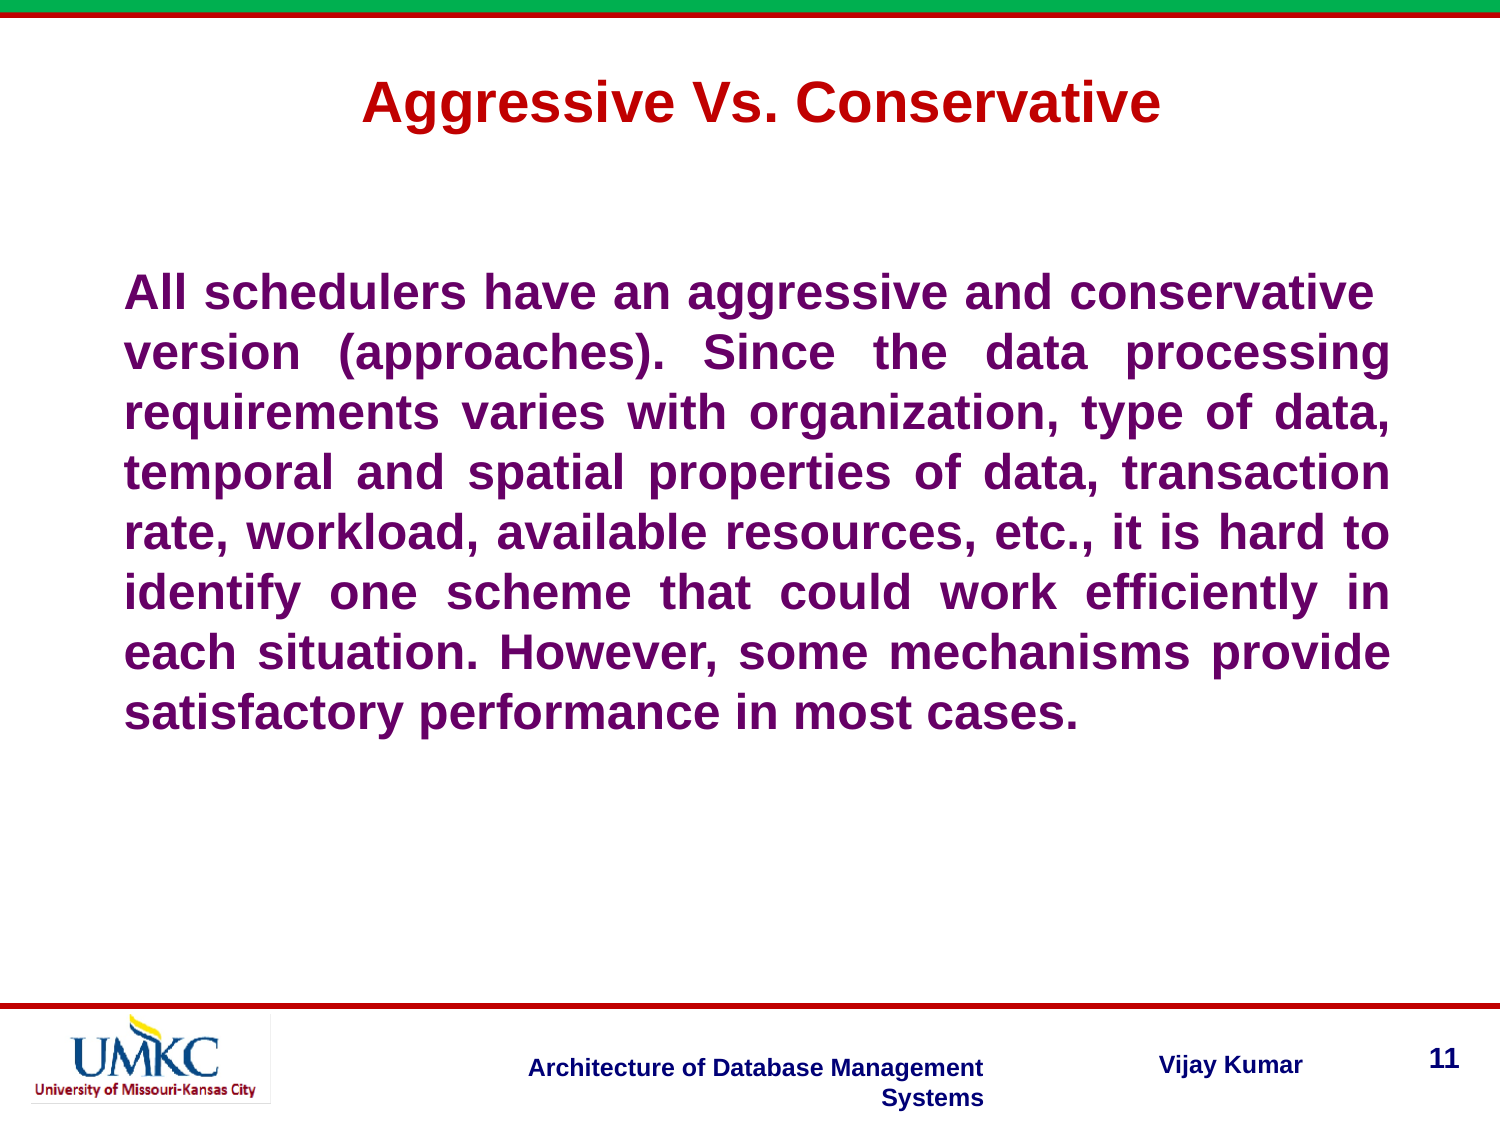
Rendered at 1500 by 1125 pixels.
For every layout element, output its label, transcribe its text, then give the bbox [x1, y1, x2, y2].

picture [31, 1014, 271, 1106]
slide_number 11 [1387, 1032, 1475, 1072]
list All schedulers have an aggressive and conservative version (approaches). Since the data processing requirements varies with organization, type of data, temporal and spatial properties of data, transaction rate, workload, available resources, etc., it is hard to identify one scheme that could work efficiently in each situation. However, some mechanisms provide satisfactory performance in most cases. [108, 252, 1407, 779]
title Aggressive Vs. Conservative [24, 24, 1500, 174]
